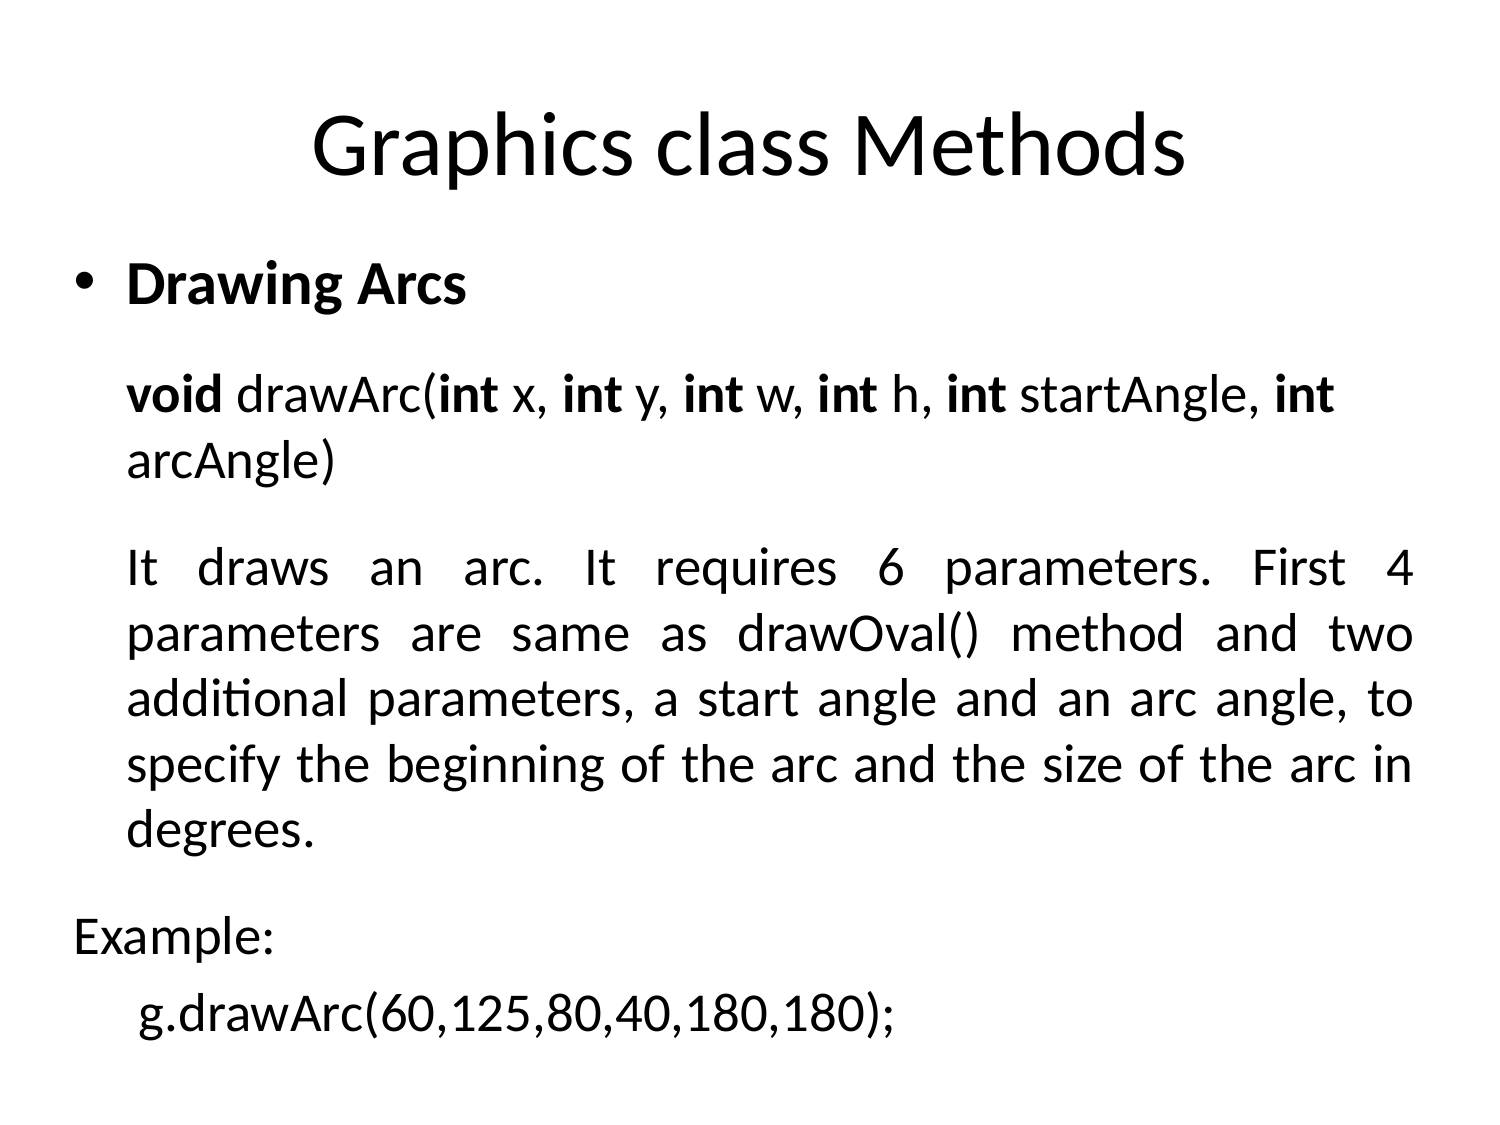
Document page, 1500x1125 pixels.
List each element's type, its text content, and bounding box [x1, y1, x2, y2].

list Drawing Arcs void drawArc(int x, int y, int w, int h, int startAngle, int arcAngle) It draws an arc. It requires 6 parameters. First 4 parameters are same as drawOval() method and two additional parameters, a start angle and an arc angle, to specify the beginning of the arc and the size of the arc in degrees. Example: g.drawArc(60,125,80,40,180,180); [58, 234, 1430, 1055]
title Graphics class Methods [75, 45, 1425, 233]
